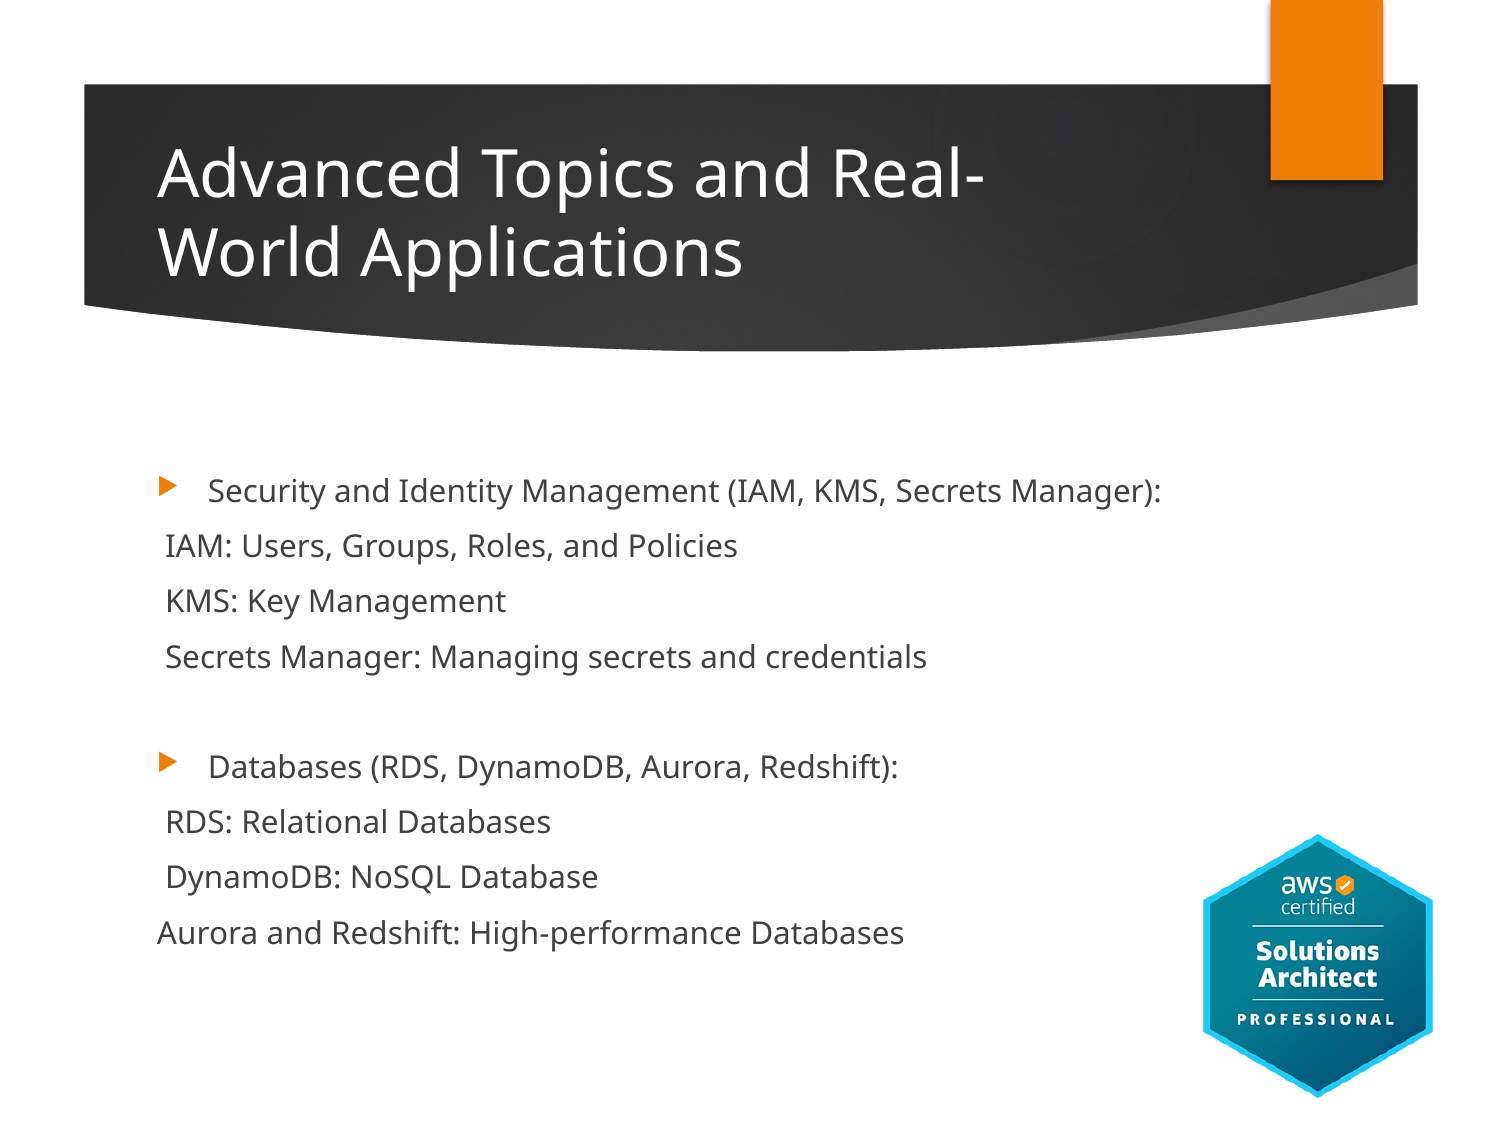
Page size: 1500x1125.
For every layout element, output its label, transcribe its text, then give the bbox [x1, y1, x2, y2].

title Advanced Topics and Real-World Applications [142, 152, 1183, 269]
picture [1182, 830, 1453, 1101]
list Security and Identity Management (IAM, KMS, Secrets Manager): IAM: Users, Groups, Roles, and Policies KMS: Key Management Secrets Manager: Managing secrets and credentials Databases (RDS, DynamoDB, Aurora, Redshift): RDS: Relational Databases DynamoDB: NoSQL Database Aurora and Redshift: High-performance Databases [141, 408, 1183, 988]
